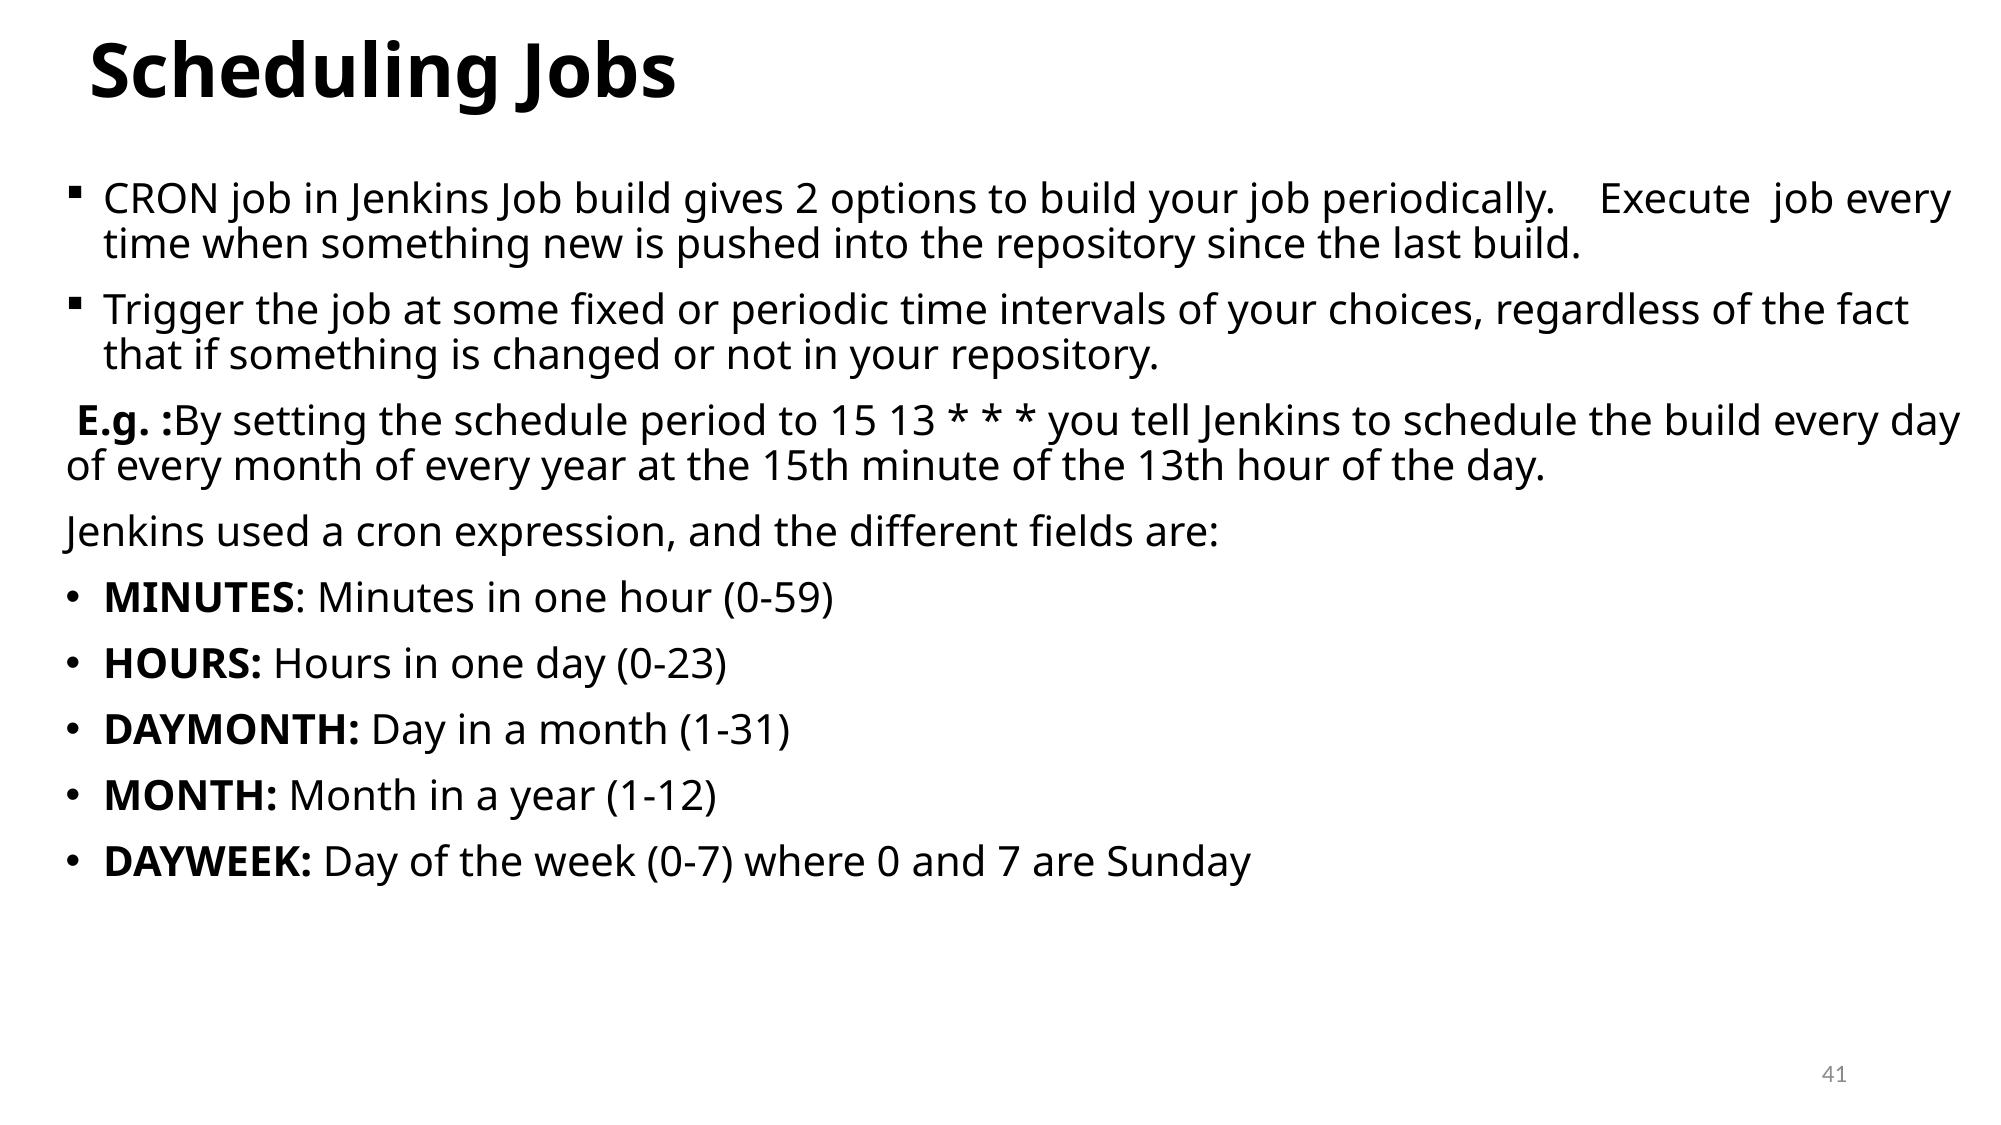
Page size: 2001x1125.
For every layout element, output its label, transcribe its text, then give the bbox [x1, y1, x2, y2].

title Scheduling Jobs [0, 1, 1000, 145]
list CRON job in Jenkins Job build gives 2 options to build your job periodically. Execute job every time when something new is pushed into the repository since the last build. Trigger the job at some fixed or periodic time intervals of your choices, regardless of the fact that if something is changed or not in your repository. E.g. :By setting the schedule period to 15 13 * * * you tell Jenkins to schedule the build every day of every month of every year at the 15th minute of the 13th hour of the day. Jenkins used a cron expression, and the different fields are: MINUTES: Minutes in one hour (0-59) HOURS: Hours in one day (0-23) DAYMONTH: Day in a month (1-31) MONTH: Month in a year (1-12) DAYWEEK: Day of the week (0-7) where 0 and 7 are Sunday [50, 170, 2000, 1066]
slide_number 41 [1412, 1042, 1863, 1103]
